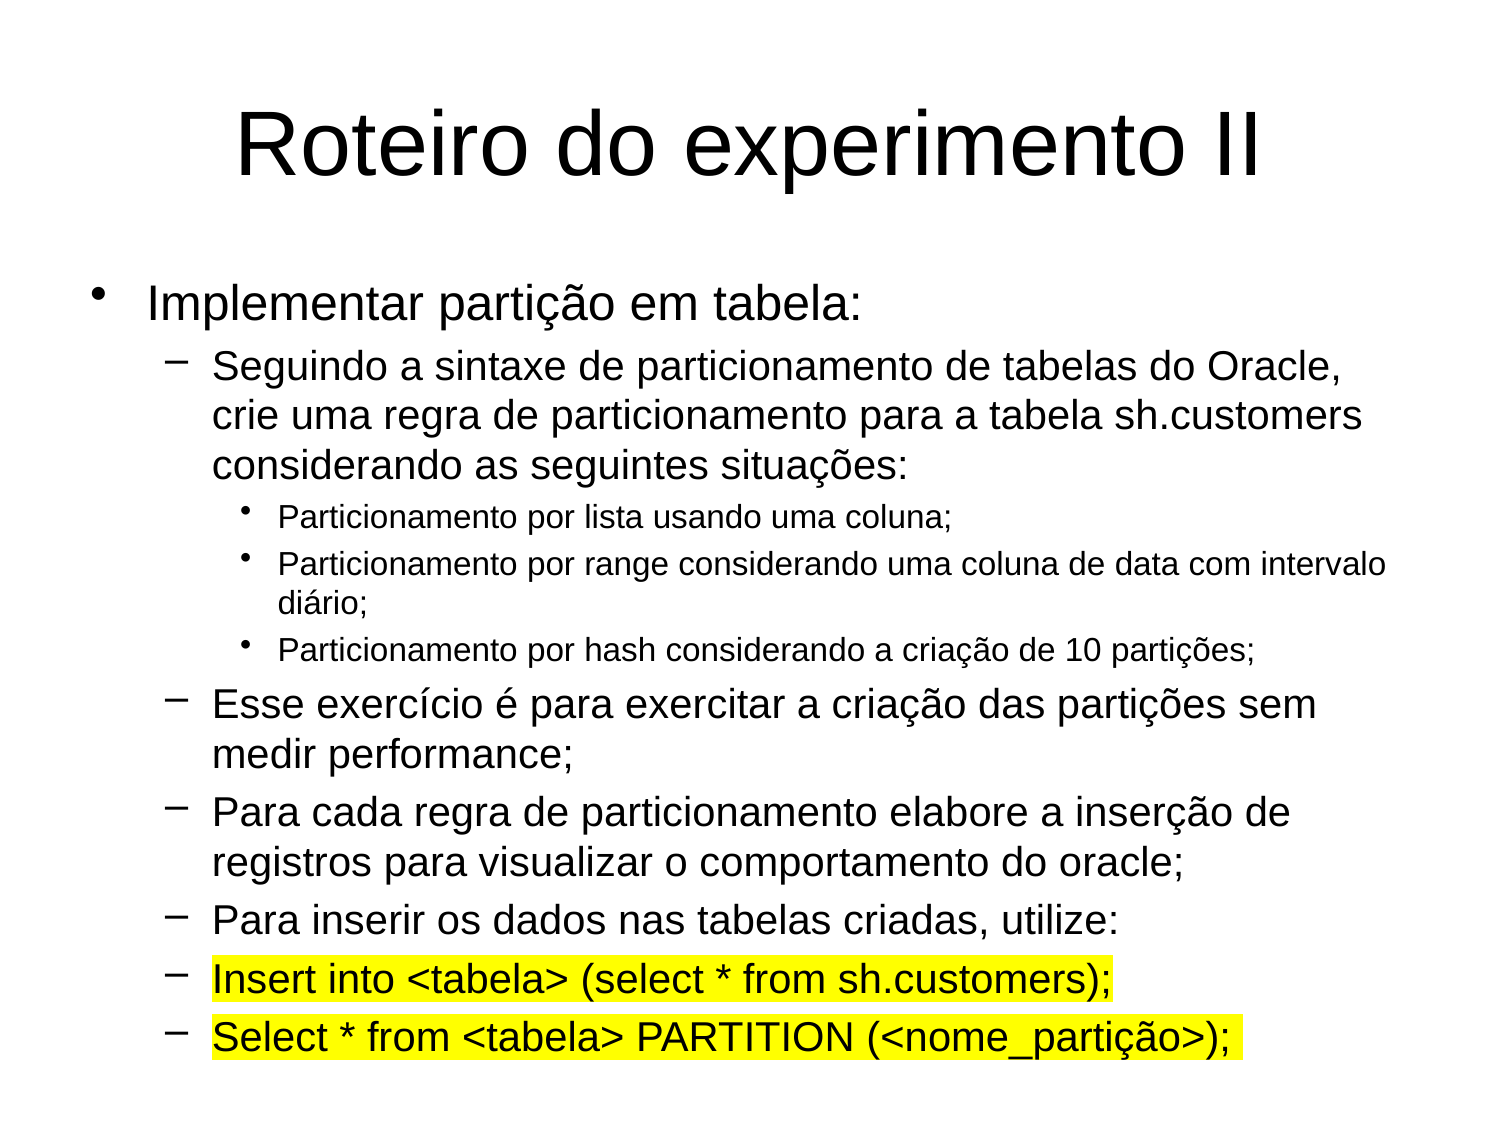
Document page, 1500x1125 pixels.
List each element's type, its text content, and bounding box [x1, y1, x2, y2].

title Roteiro do experimento II [75, 45, 1425, 233]
list Implementar partição em tabela: Seguindo a sintaxe de particionamento de tabelas do Oracle, crie uma regra de particionamento para a tabela sh.customers considerando as seguintes situações: Particionamento por lista usando uma coluna; Particionamento por range considerando uma coluna de data com intervalo diário; Particionamento por hash considerando a criação de 10 partições; Esse exercício é para exercitar a criação das partições sem medir performance; Para cada regra de particionamento elabore a inserção de registros para visualizar o comportamento do oracle; Para inserir os dados nas tabelas criadas, utilize: Insert into <tabela> (select * from sh.customers); Select * from <tabela> PARTITION (<nome_partição>); [75, 262, 1425, 1005]
